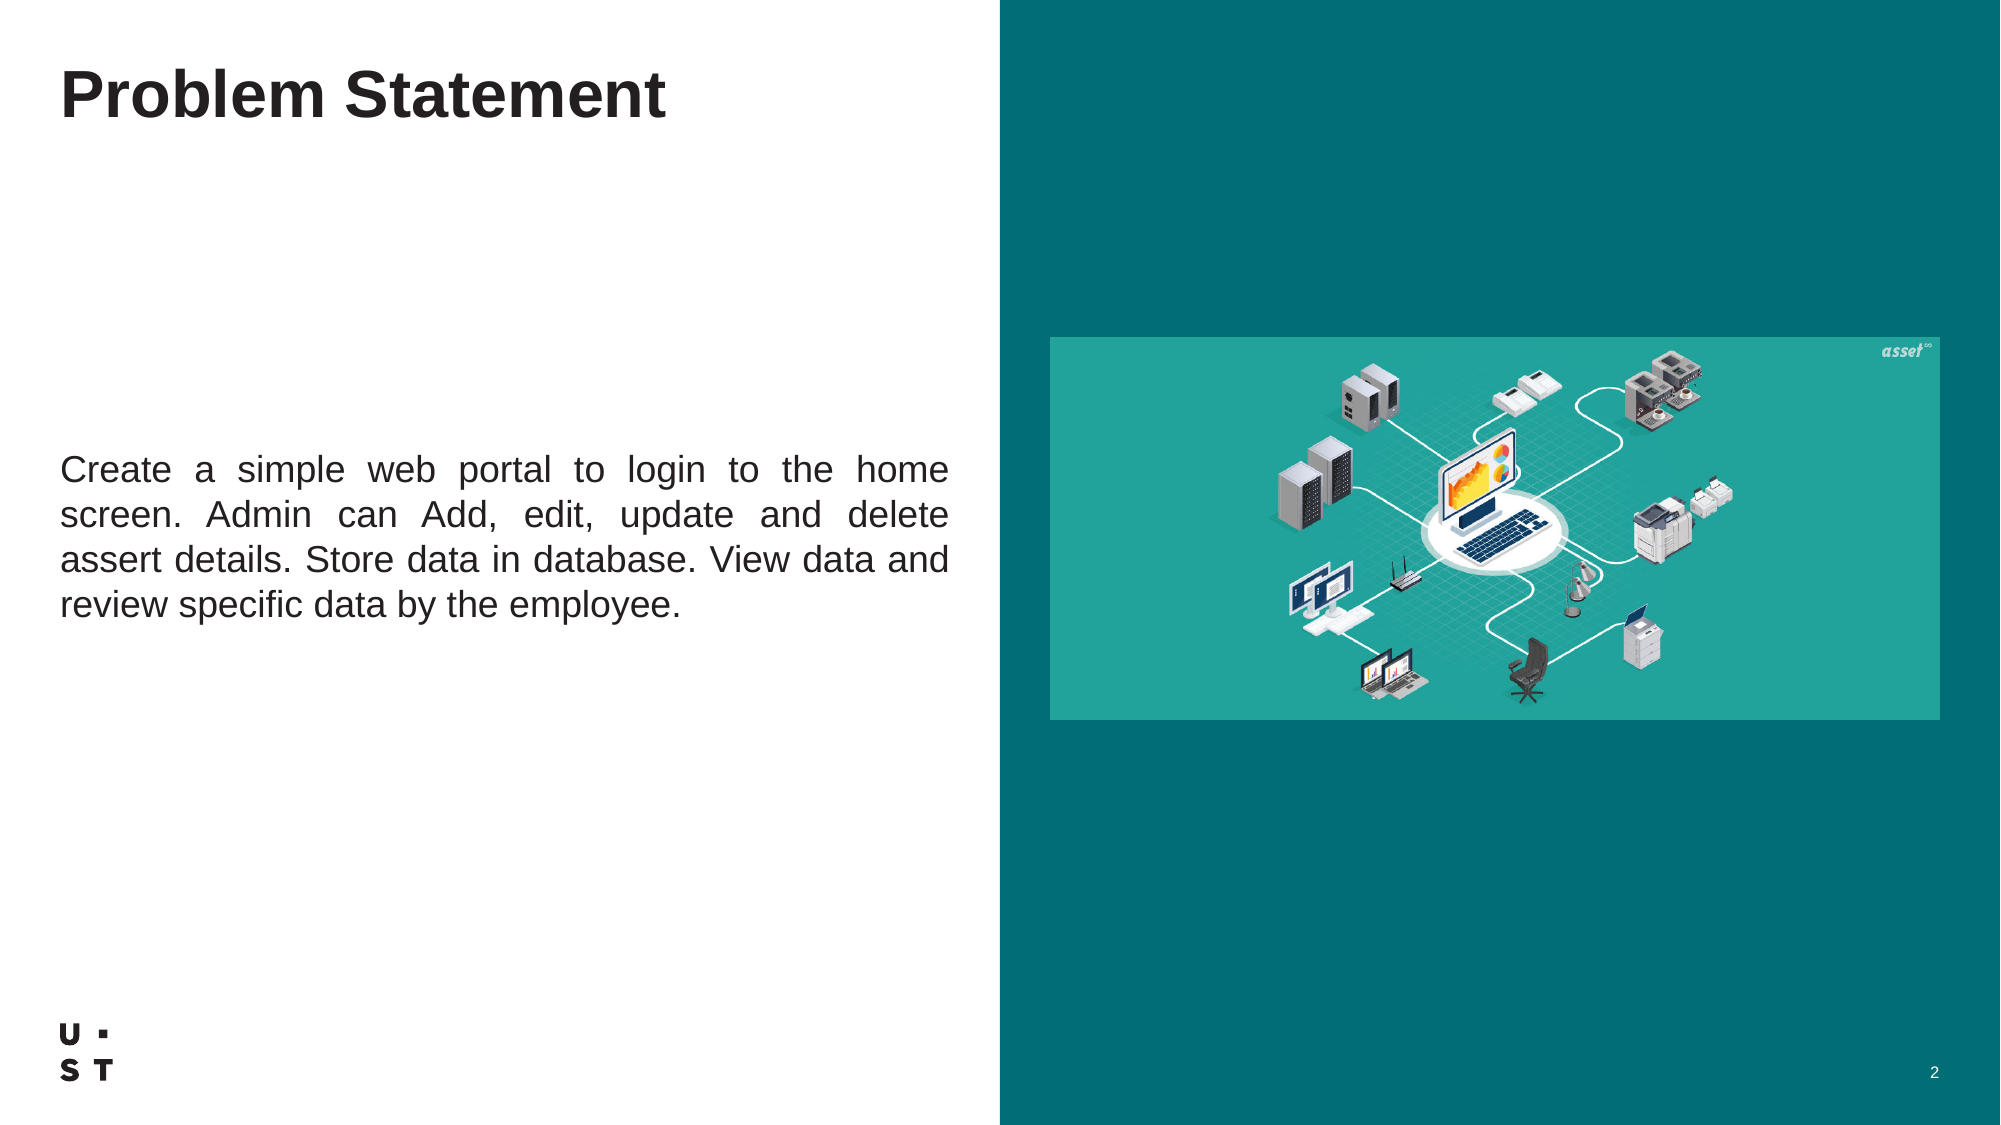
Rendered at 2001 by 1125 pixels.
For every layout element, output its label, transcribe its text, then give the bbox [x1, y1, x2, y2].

picture [1049, 336, 1940, 721]
list Create a simple web portal to login to the home screen. Admin can Add, edit, update and delete assert details. Store data in database. View data and review specific data by the employee. [60, 375, 950, 998]
title Problem Statement [60, 60, 950, 285]
